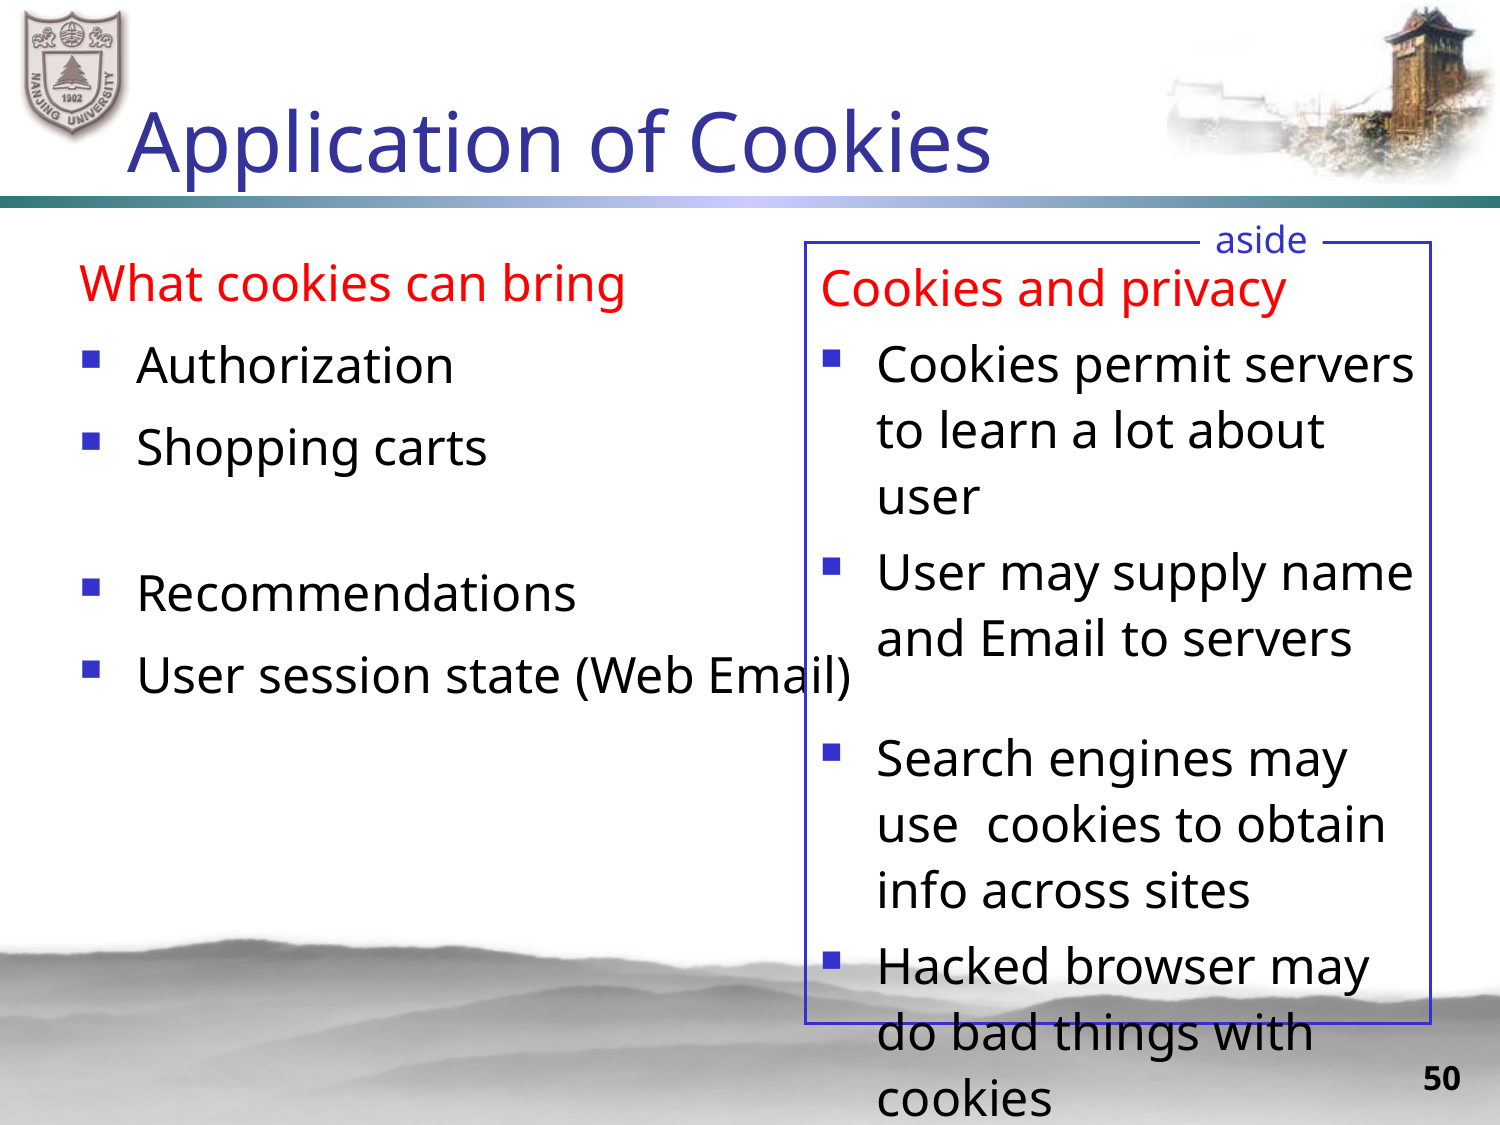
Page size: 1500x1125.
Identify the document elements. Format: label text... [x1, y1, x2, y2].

picture [1167, 4, 1495, 54]
title Application of Cookies [111, 54, 1500, 197]
slide_number 50 [1163, 1034, 1477, 1111]
text_box Cookies and privacy Cookies permit servers to learn a lot about user User may supply name and Email to servers Search engines may use cookies to obtain info across sites Hacked browser may do bad things with cookies [805, 242, 1431, 1024]
picture [0, 0, 144, 144]
list What cookies can bring Authorization Shopping carts Recommendations User session state (Web Email) [64, 231, 1471, 1036]
text_box aside [1200, 208, 1323, 269]
picture [0, 928, 1500, 1125]
